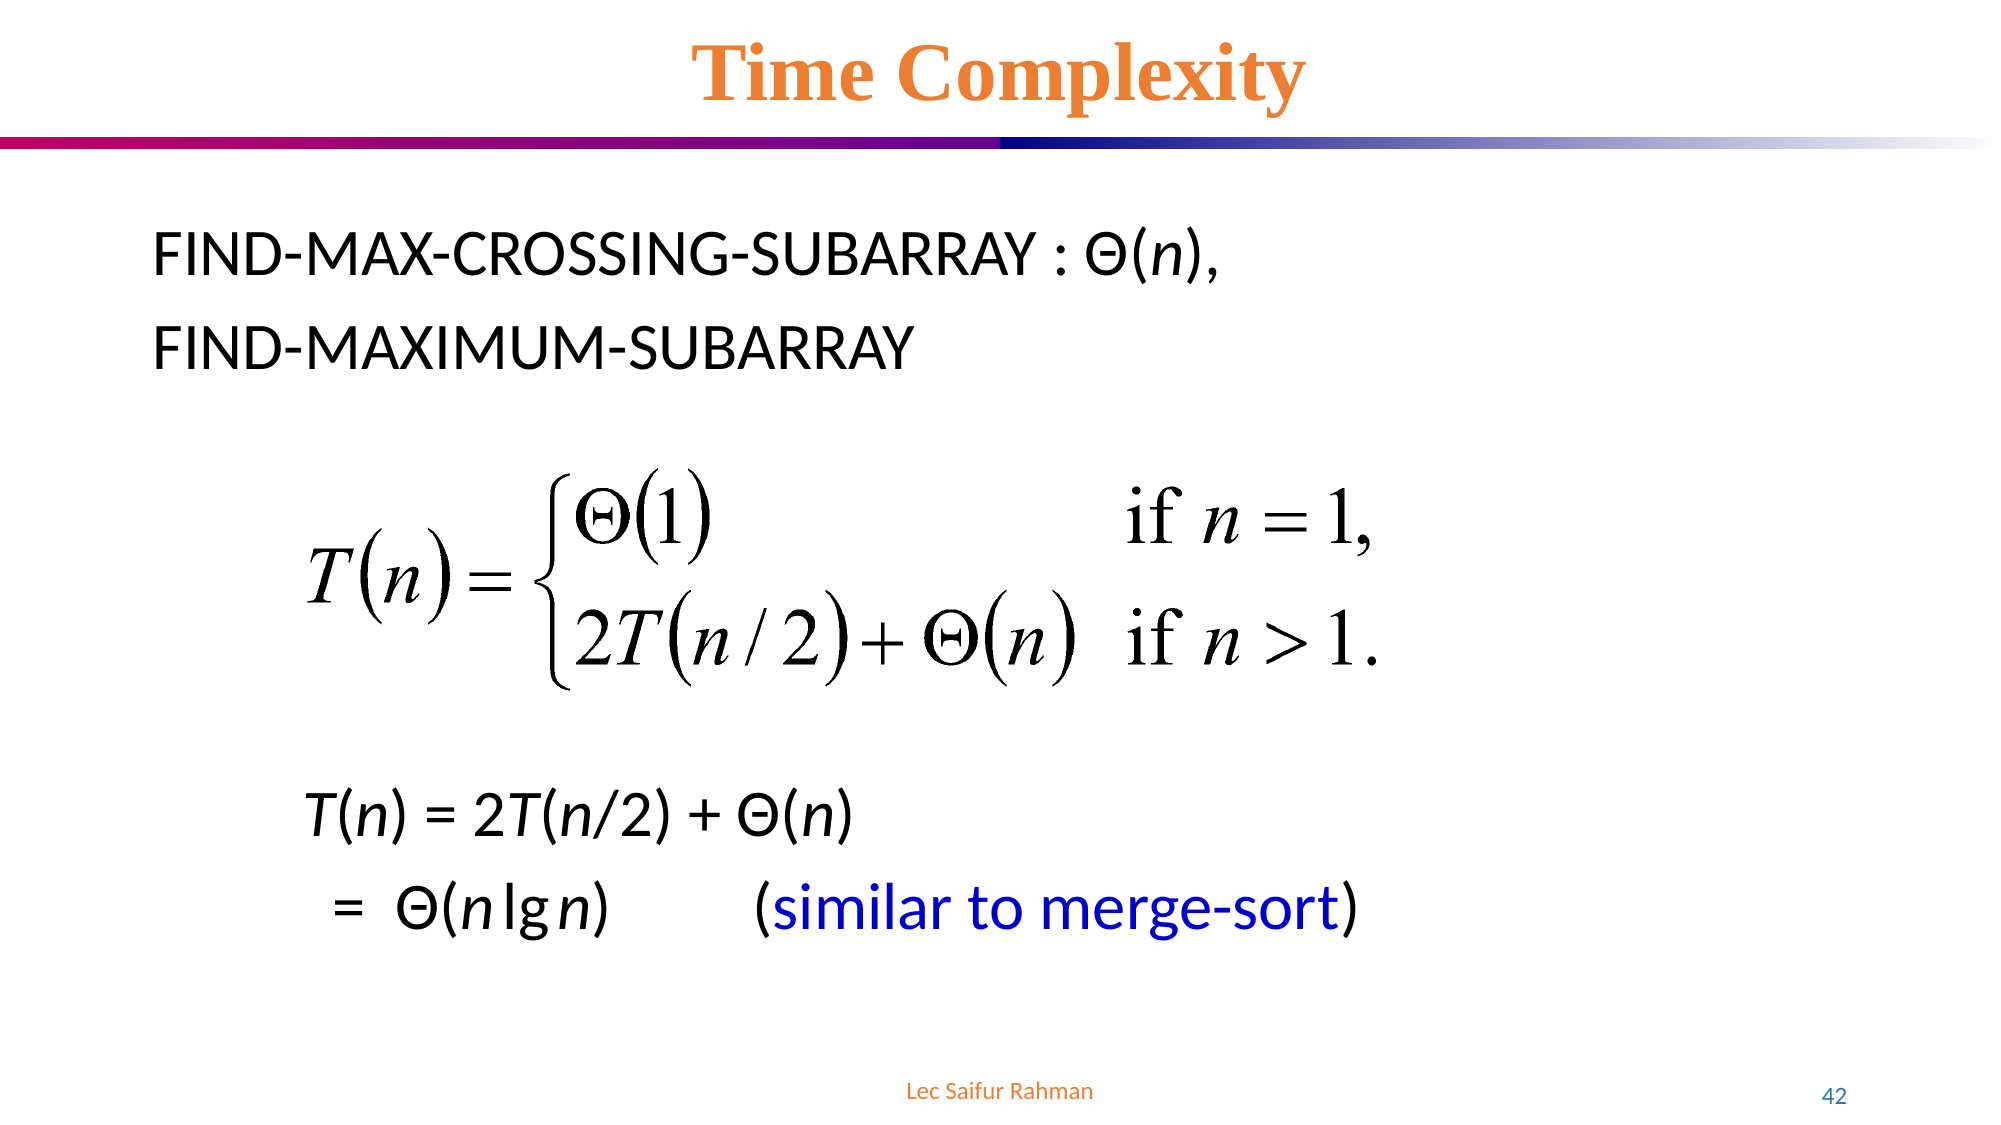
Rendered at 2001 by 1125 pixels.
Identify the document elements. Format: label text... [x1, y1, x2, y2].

slide_number 42 [1412, 1065, 1863, 1125]
footer Lec Saifur Rahman [604, 1059, 1396, 1120]
list FIND-MAX-CROSSING-SUBARRAY : Θ(n), FIND-MAXIMUM-SUBARRAY T(n) = 2T(n/2) + Θ(n) = Θ(n lg n) (similar to merge-sort) [137, 201, 1863, 1014]
title Time Complexity [137, 24, 1863, 124]
picture [294, 459, 1393, 704]
